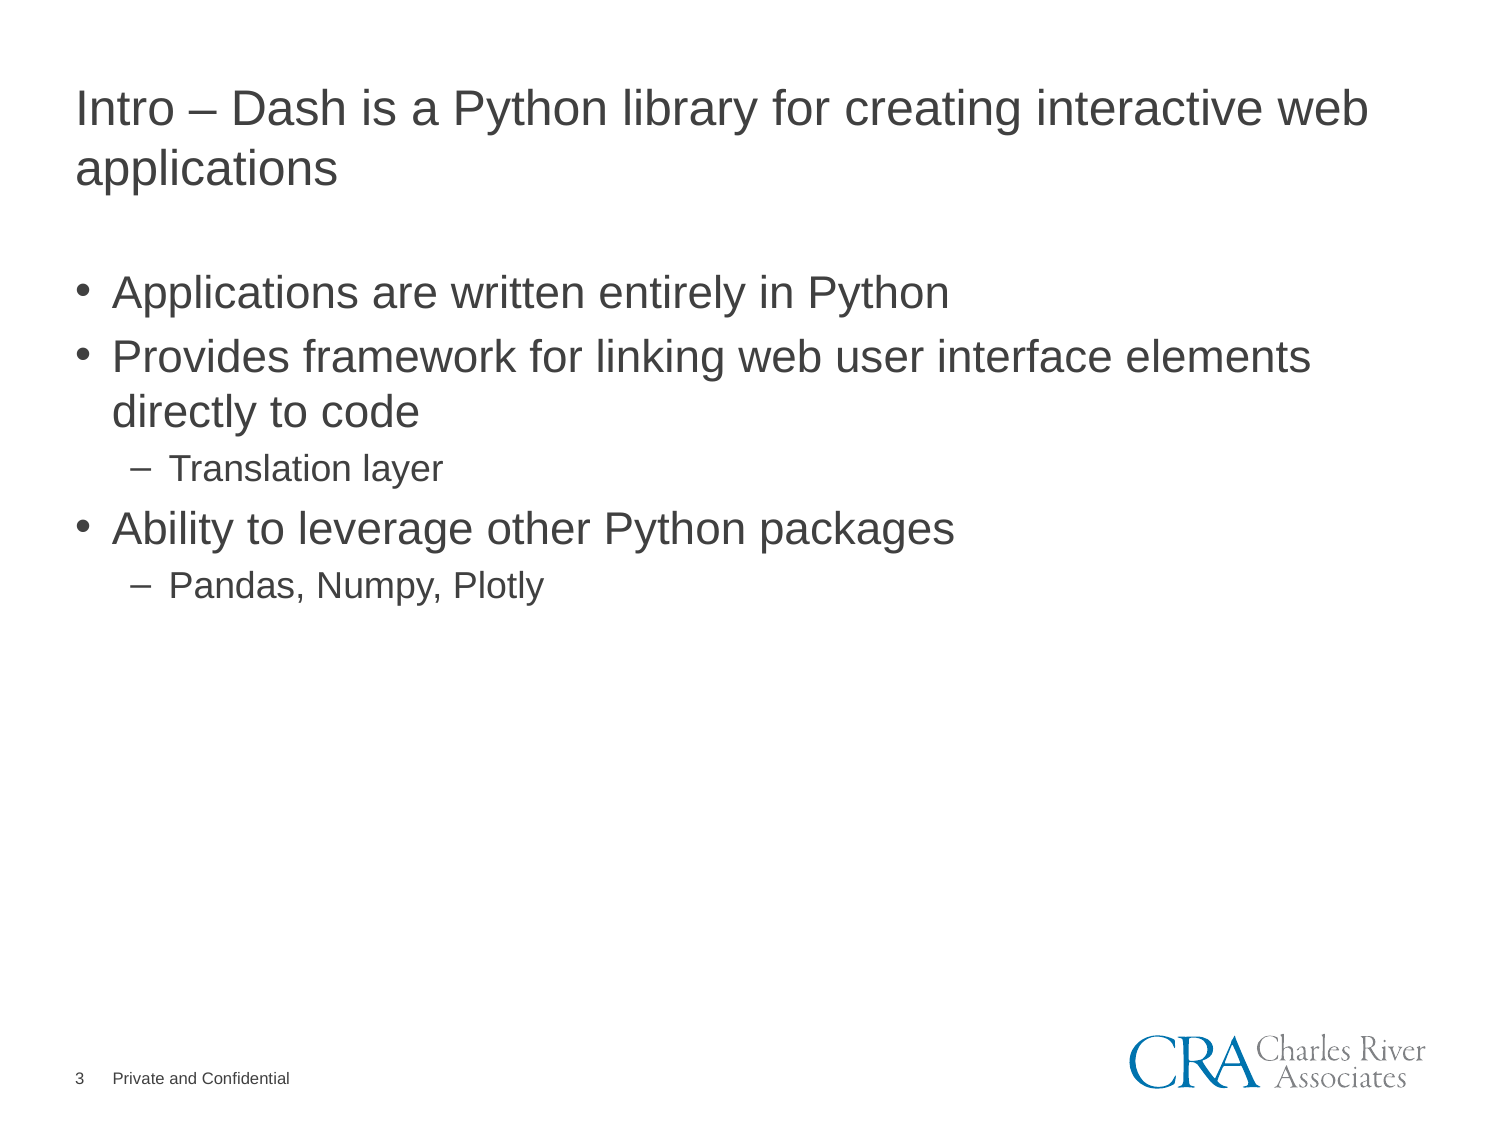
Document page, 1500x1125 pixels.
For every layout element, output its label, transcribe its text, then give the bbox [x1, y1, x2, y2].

list Applications are written entirely in Python Provides framework for linking web user interface elements directly to code Translation layer Ability to leverage other Python packages Pandas, Numpy, Plotly [75, 262, 1425, 938]
slide_number 3 [75, 1051, 122, 1088]
title Intro – Dash is a Python library for creating interactive web applications [75, 75, 1425, 141]
